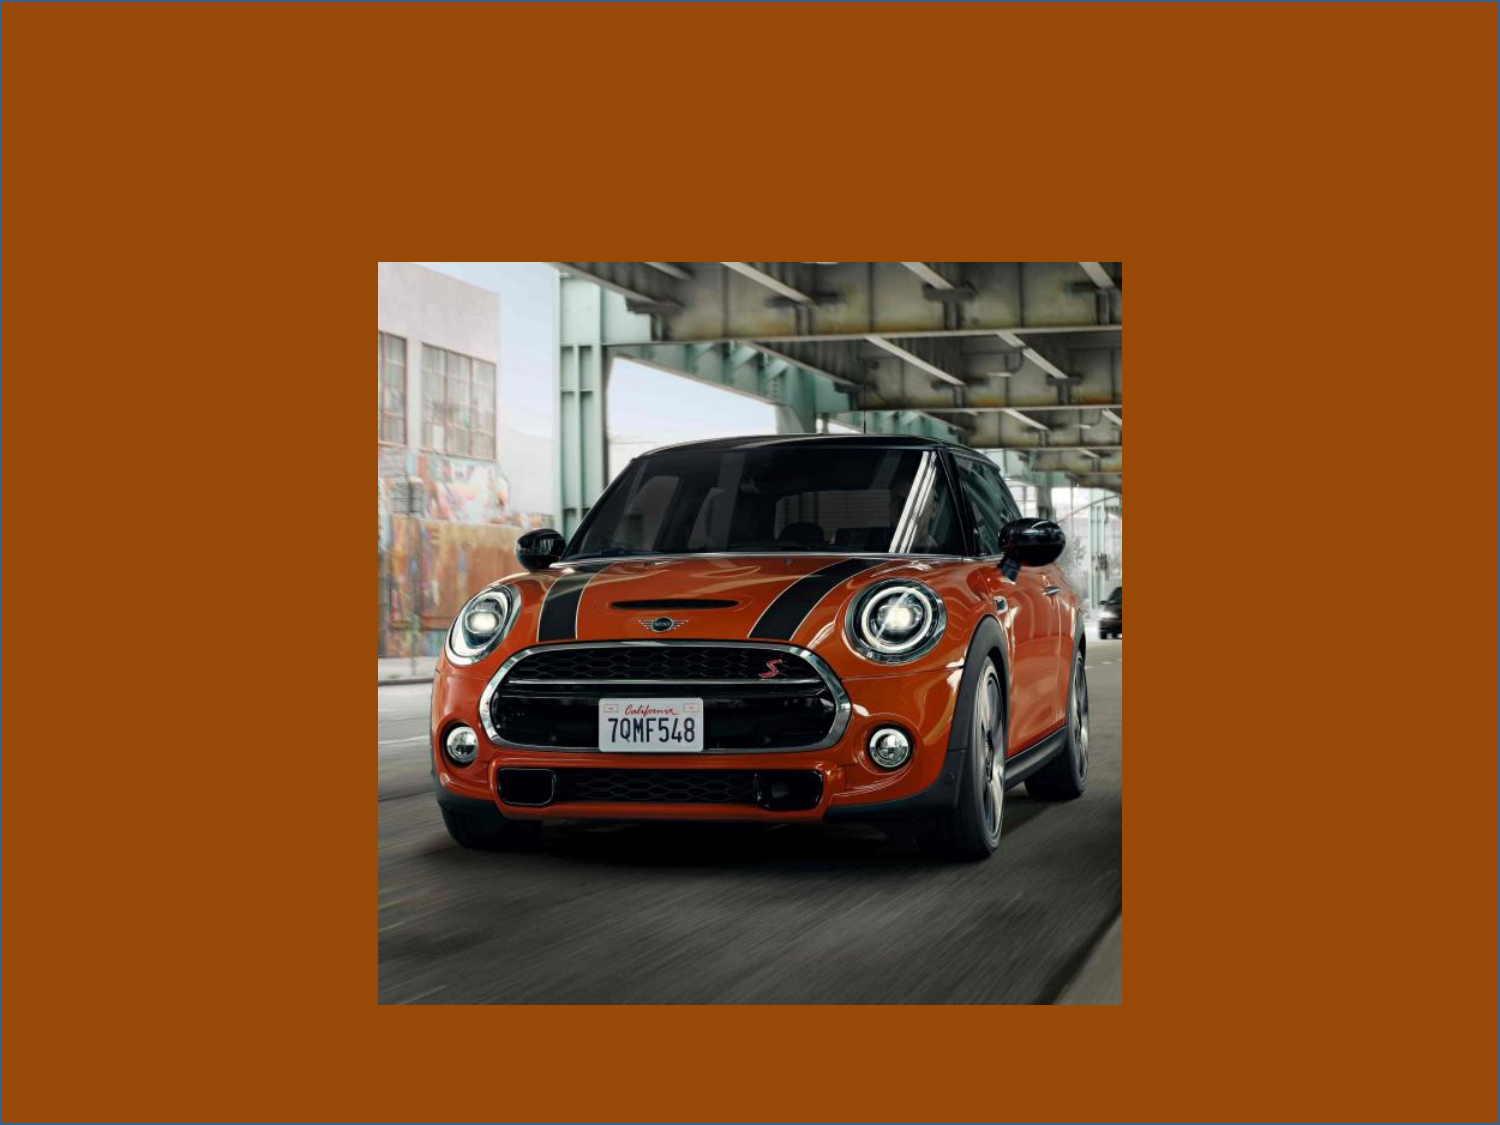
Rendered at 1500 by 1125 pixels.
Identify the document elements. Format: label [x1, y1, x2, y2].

text_box [0, 0, 1500, 1125]
list [378, 262, 1122, 1006]
